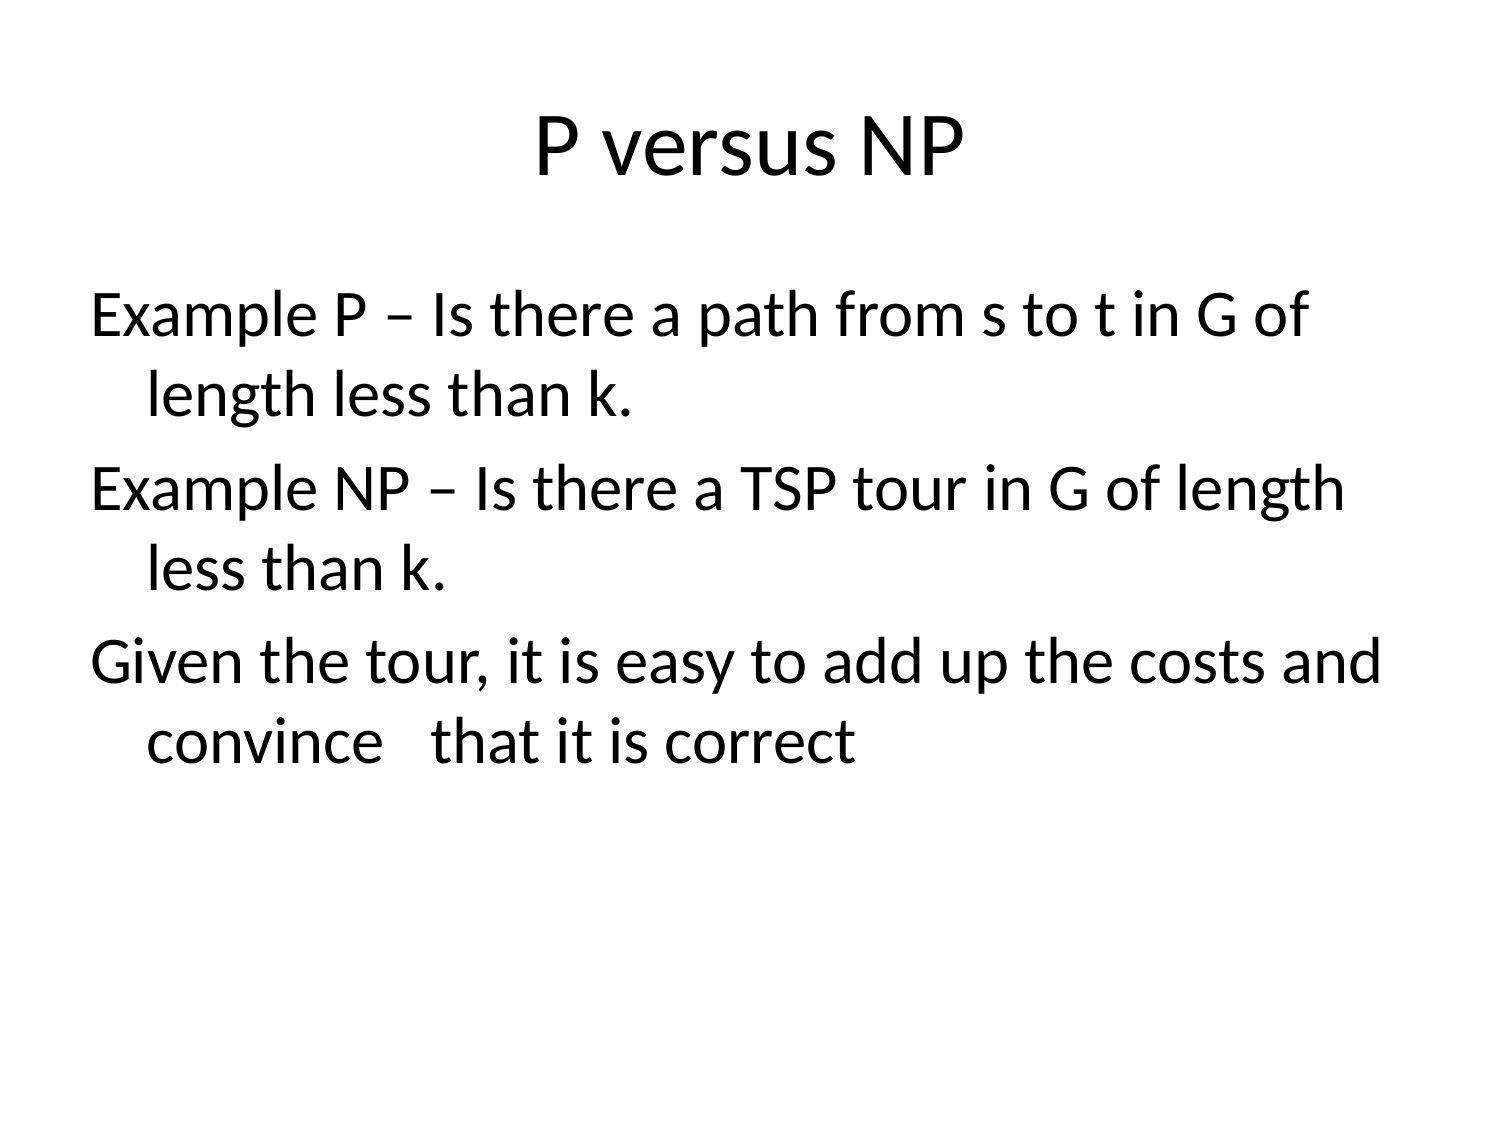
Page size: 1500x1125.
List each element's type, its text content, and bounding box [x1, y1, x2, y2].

list Example P – Is there a path from s to t in G of length less than k. Example NP – Is there a TSP tour in G of length less than k. Given the tour, it is easy to add up the costs and convince that it is correct [75, 262, 1425, 1005]
title P versus NP [75, 45, 1425, 233]
